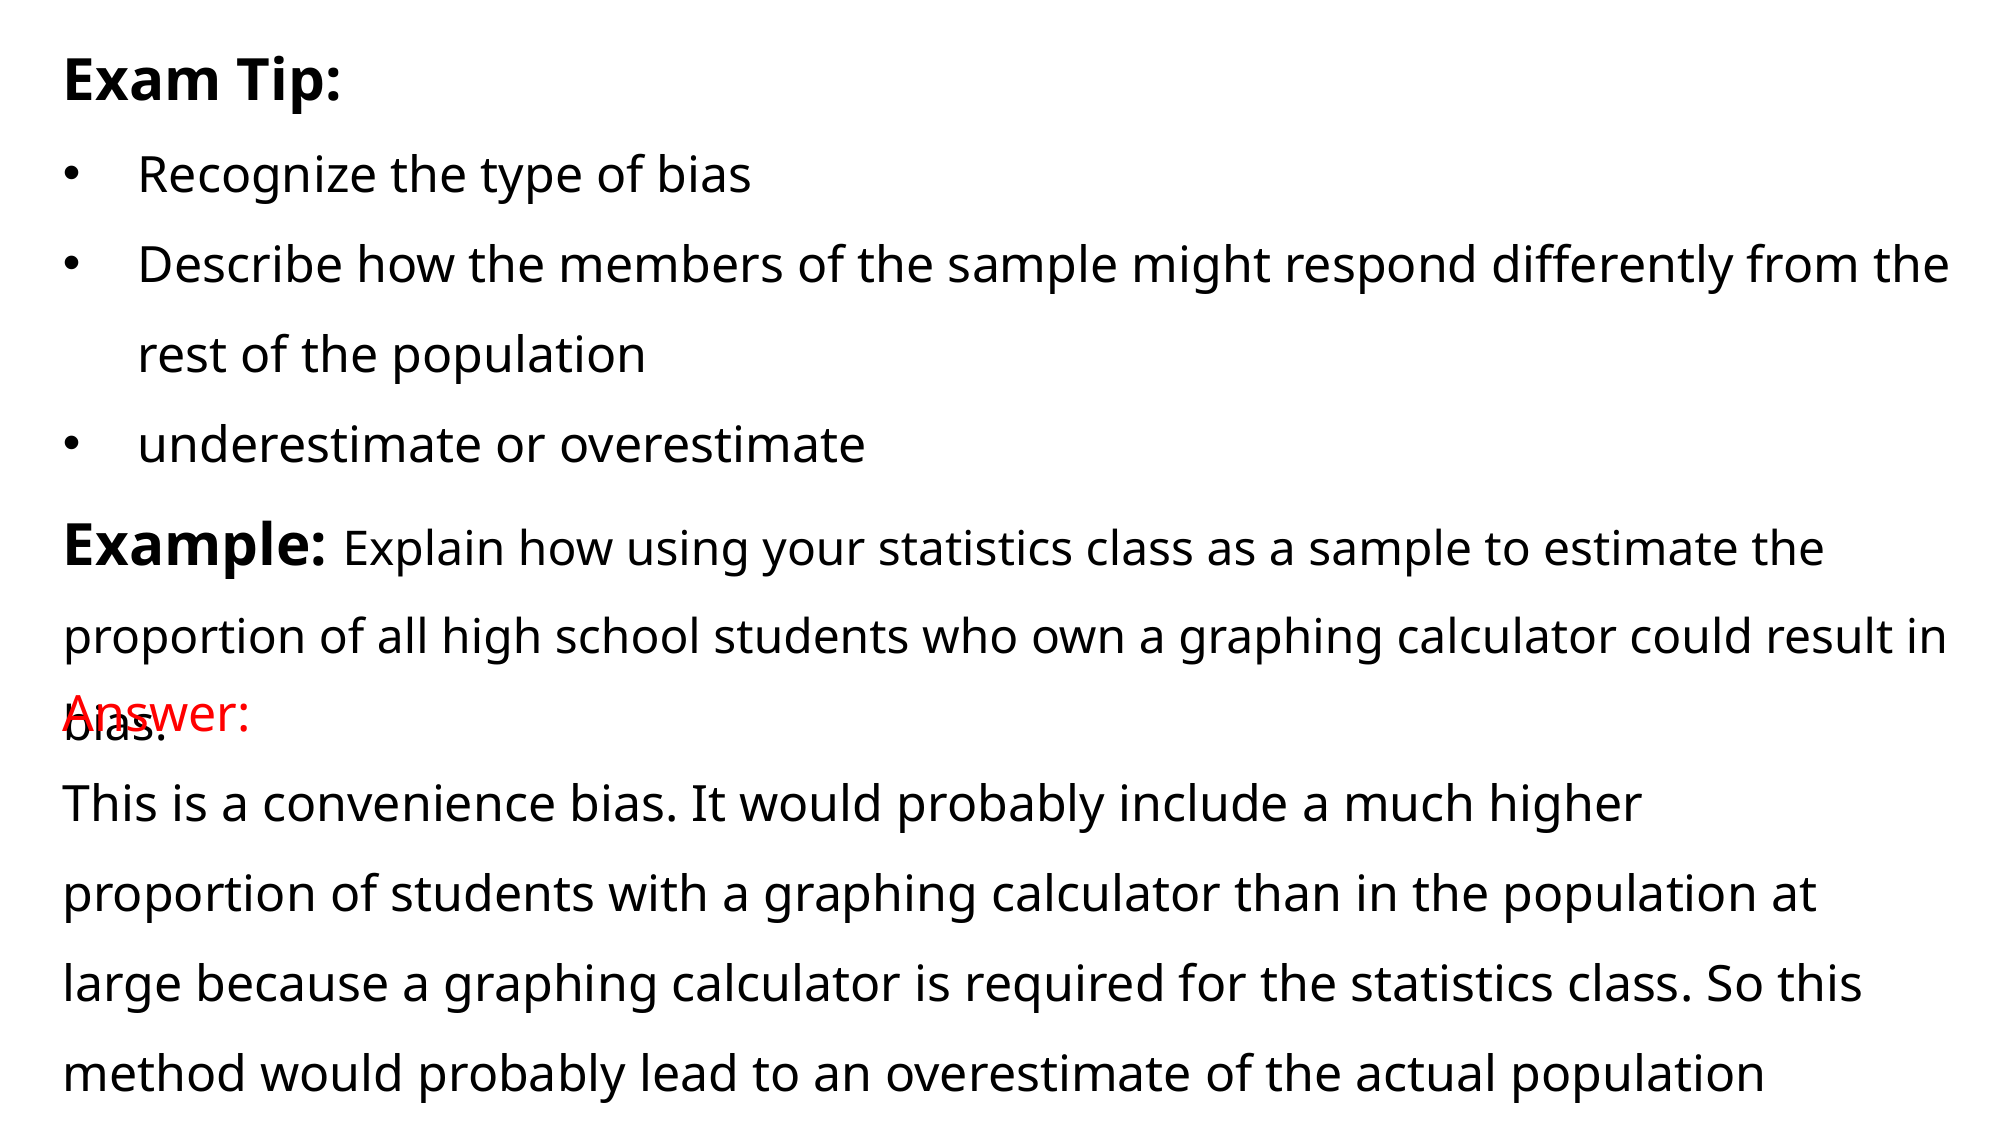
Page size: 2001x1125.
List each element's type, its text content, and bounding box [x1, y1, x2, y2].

text_box Exam Tip: Recognize the type of bias Describe how the members of the sample might respond differently from the rest of the population underestimate or overestimate Example: Explain how using your statistics class as a sample to estimate the proportion of all high school students who own a graphing calculator could result in bias. [48, 0, 2000, 757]
text_box Answer: This is a convenience bias. It would probably include a much higher proportion of students with a graphing calculator than in the population at large because a graphing calculator is required for the statistics class. So this method would probably lead to an overestimate of the actual population proportion. [47, 644, 1912, 1125]
